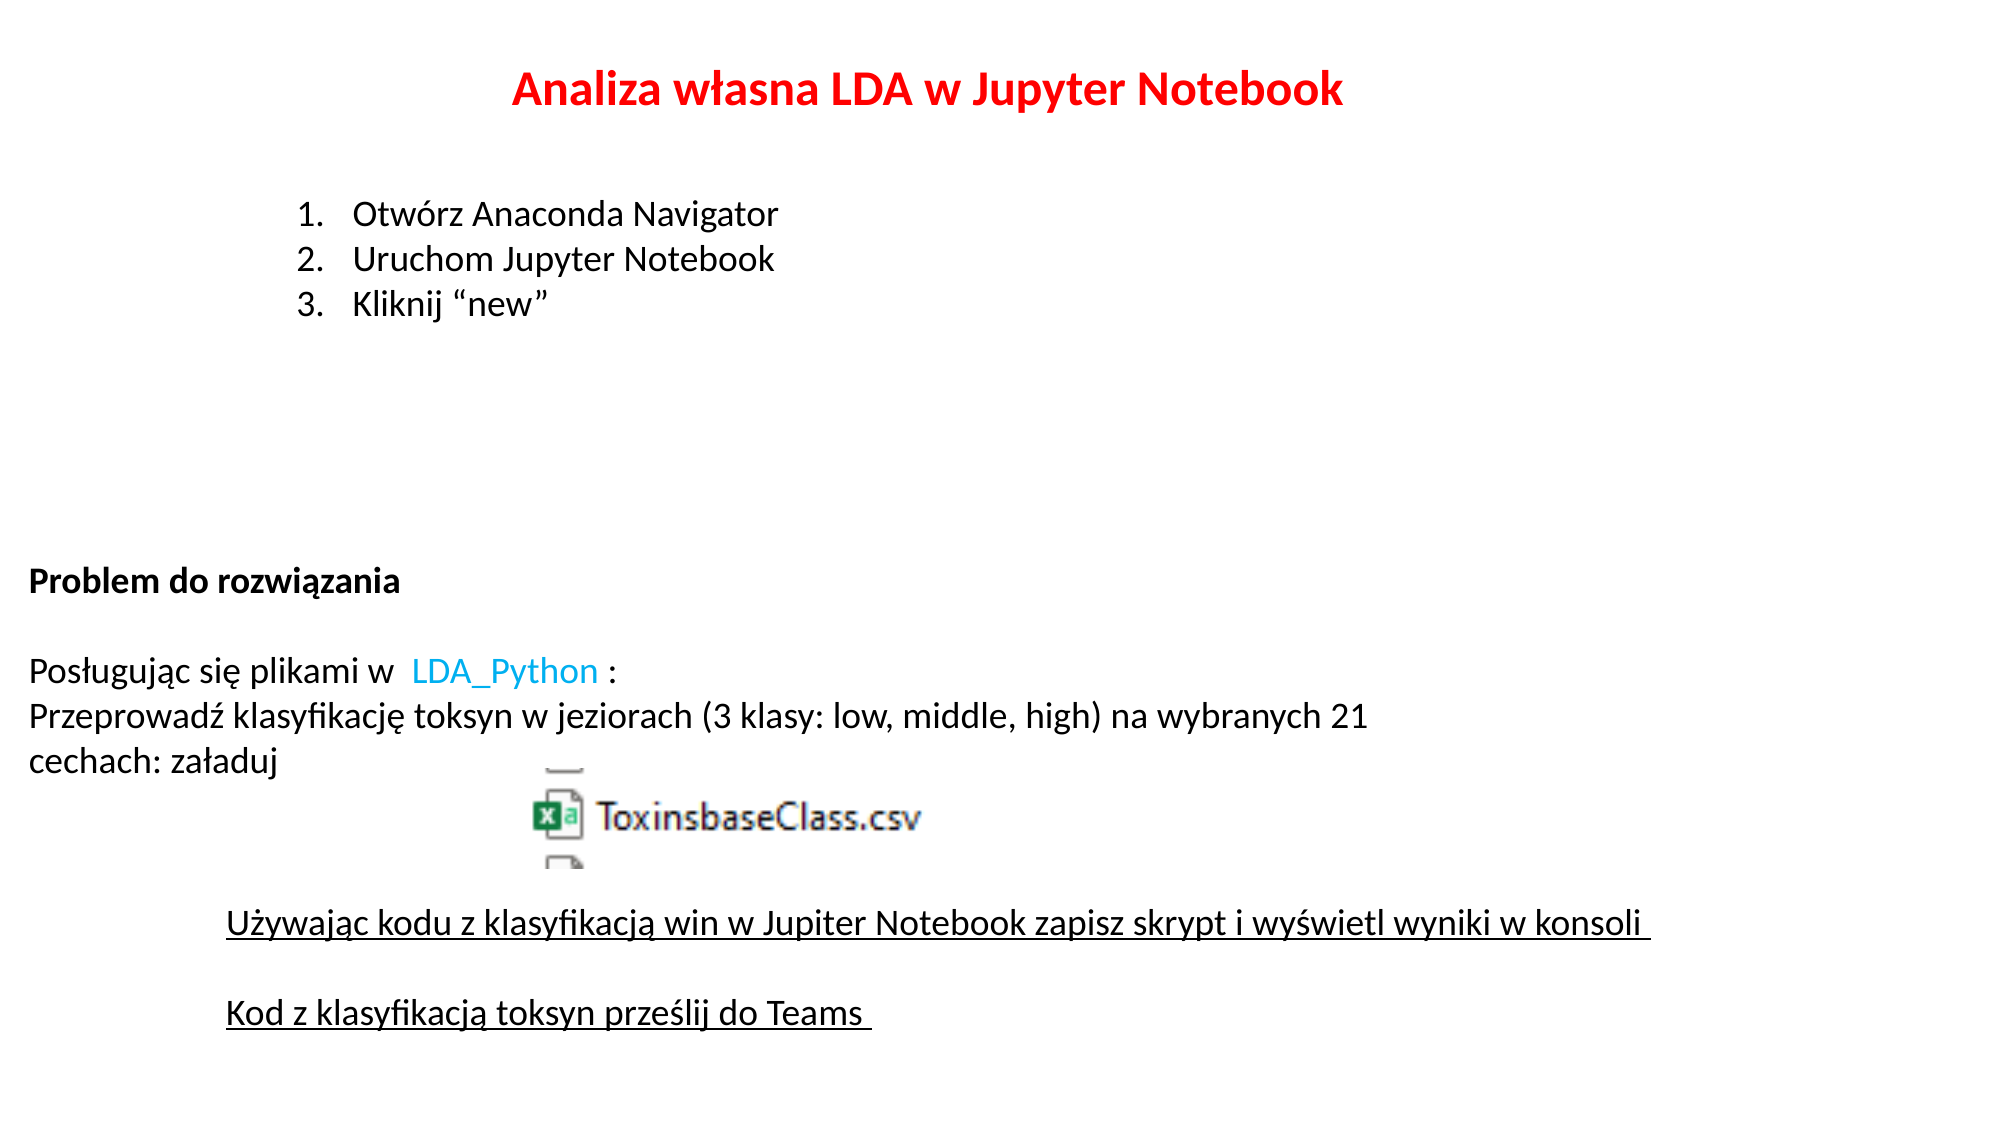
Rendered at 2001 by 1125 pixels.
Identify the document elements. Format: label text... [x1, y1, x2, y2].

picture [525, 768, 1000, 869]
text_box Używając kodu z klasyfikacją win w Jupiter Notebook zapisz skrypt i wyświetl wyniki w konsoli Kod z klasyfikacją toksyn prześlij do Teams [211, 890, 1772, 1125]
text_box Otwórz Anaconda Navigator Uruchom Jupyter Notebook Kliknij “new” [281, 181, 1589, 332]
text_box Analiza własna LDA w Jupyter Notebook [497, 48, 1372, 181]
text_box Problem do rozwiązania Posługując się plikami w LDA_Python : Przeprowadź klasyfikację toksyn w jeziorach (3 klasy: low, middle, high) na wybranych 21 cechach: załaduj [13, 549, 1502, 789]
